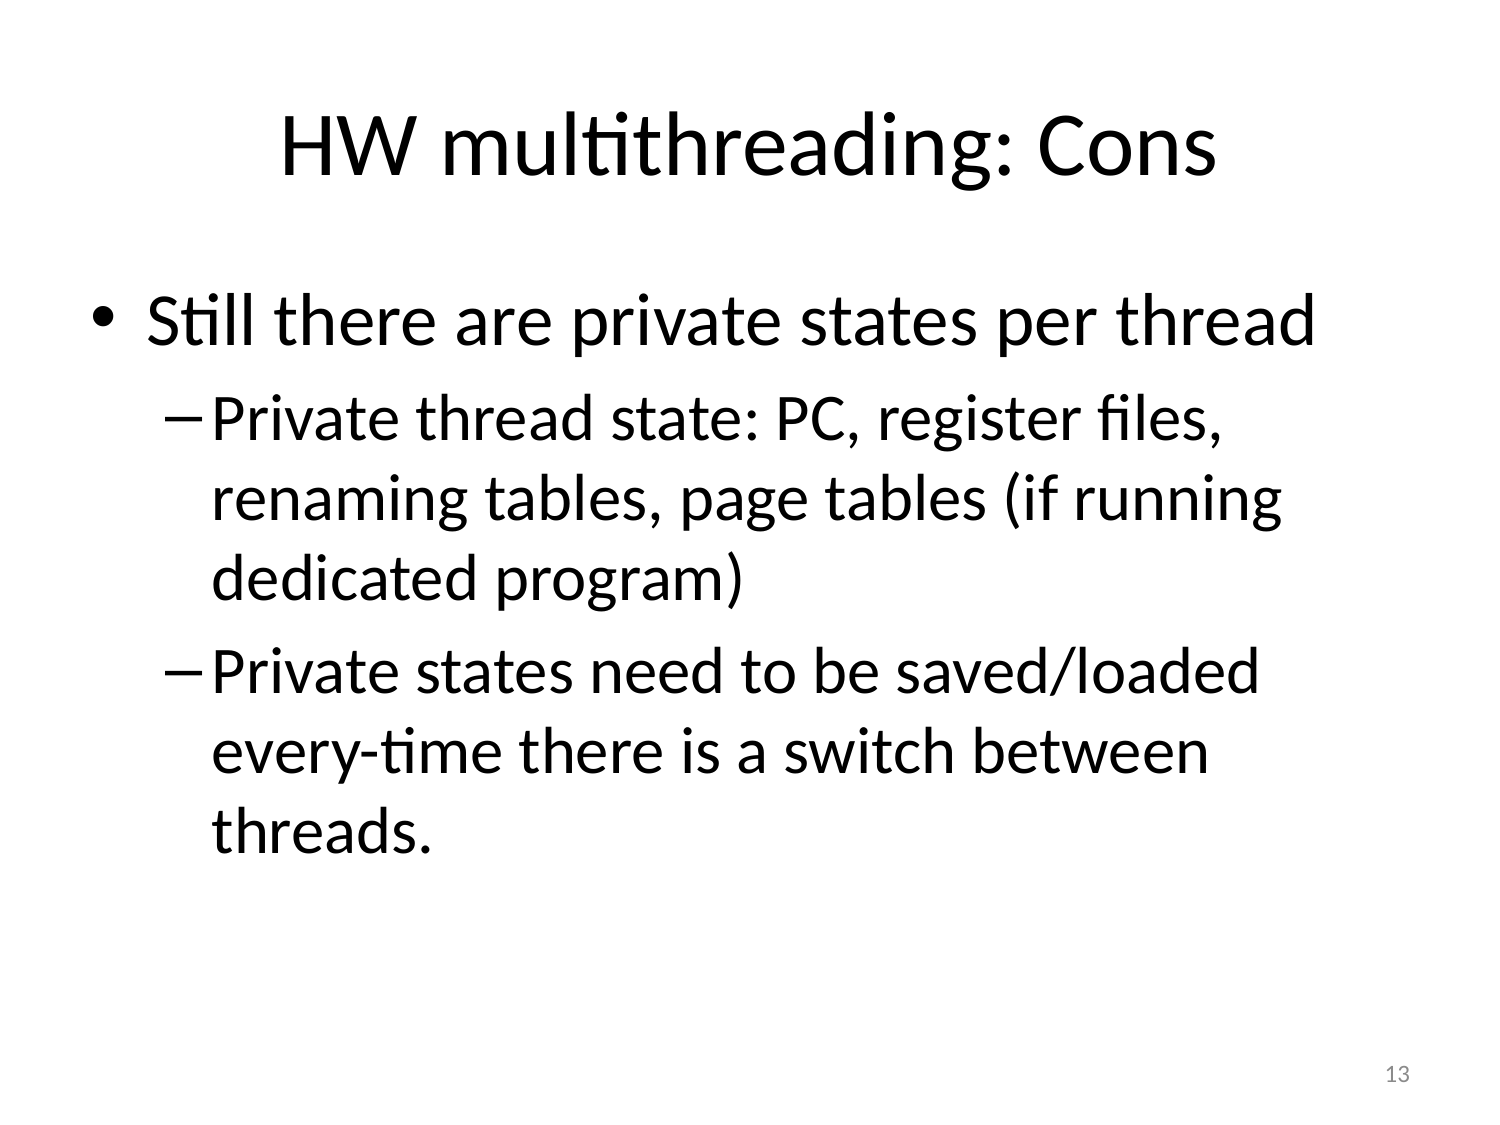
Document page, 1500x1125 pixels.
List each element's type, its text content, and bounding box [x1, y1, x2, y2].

slide_number 13 [1074, 1042, 1425, 1103]
title HW multithreading: Cons [75, 45, 1425, 233]
list Still there are private states per thread Private thread state: PC, register files, renaming tables, page tables (if running dedicated program) Private states need to be saved/loaded every-time there is a switch between threads. [75, 262, 1425, 1005]
